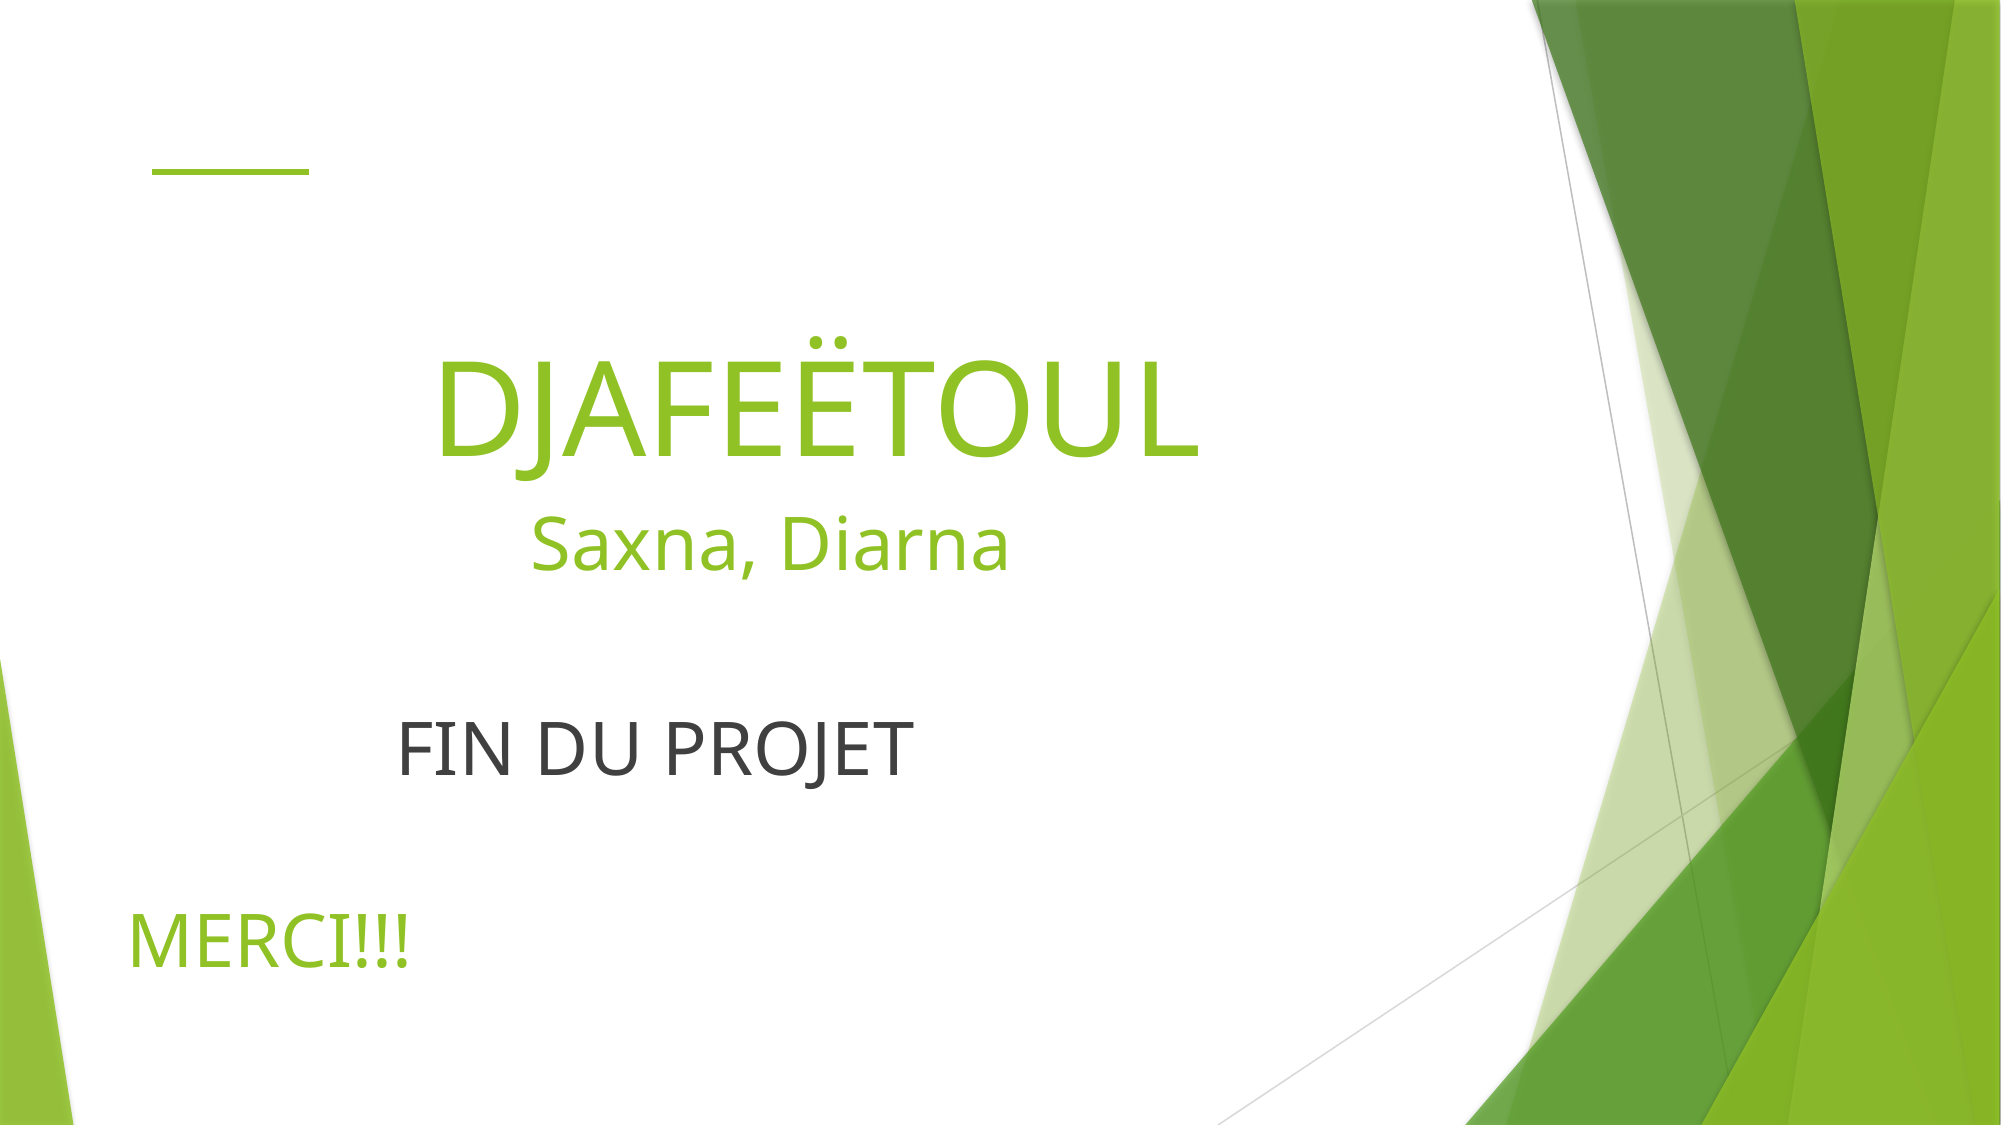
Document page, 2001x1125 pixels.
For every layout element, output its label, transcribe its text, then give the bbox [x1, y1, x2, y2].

list DJAFEËTOUL Saxna, Diarna FIN DU PROJET MERCI!!! [111, 316, 1522, 991]
title [137, 81, 1863, 434]
